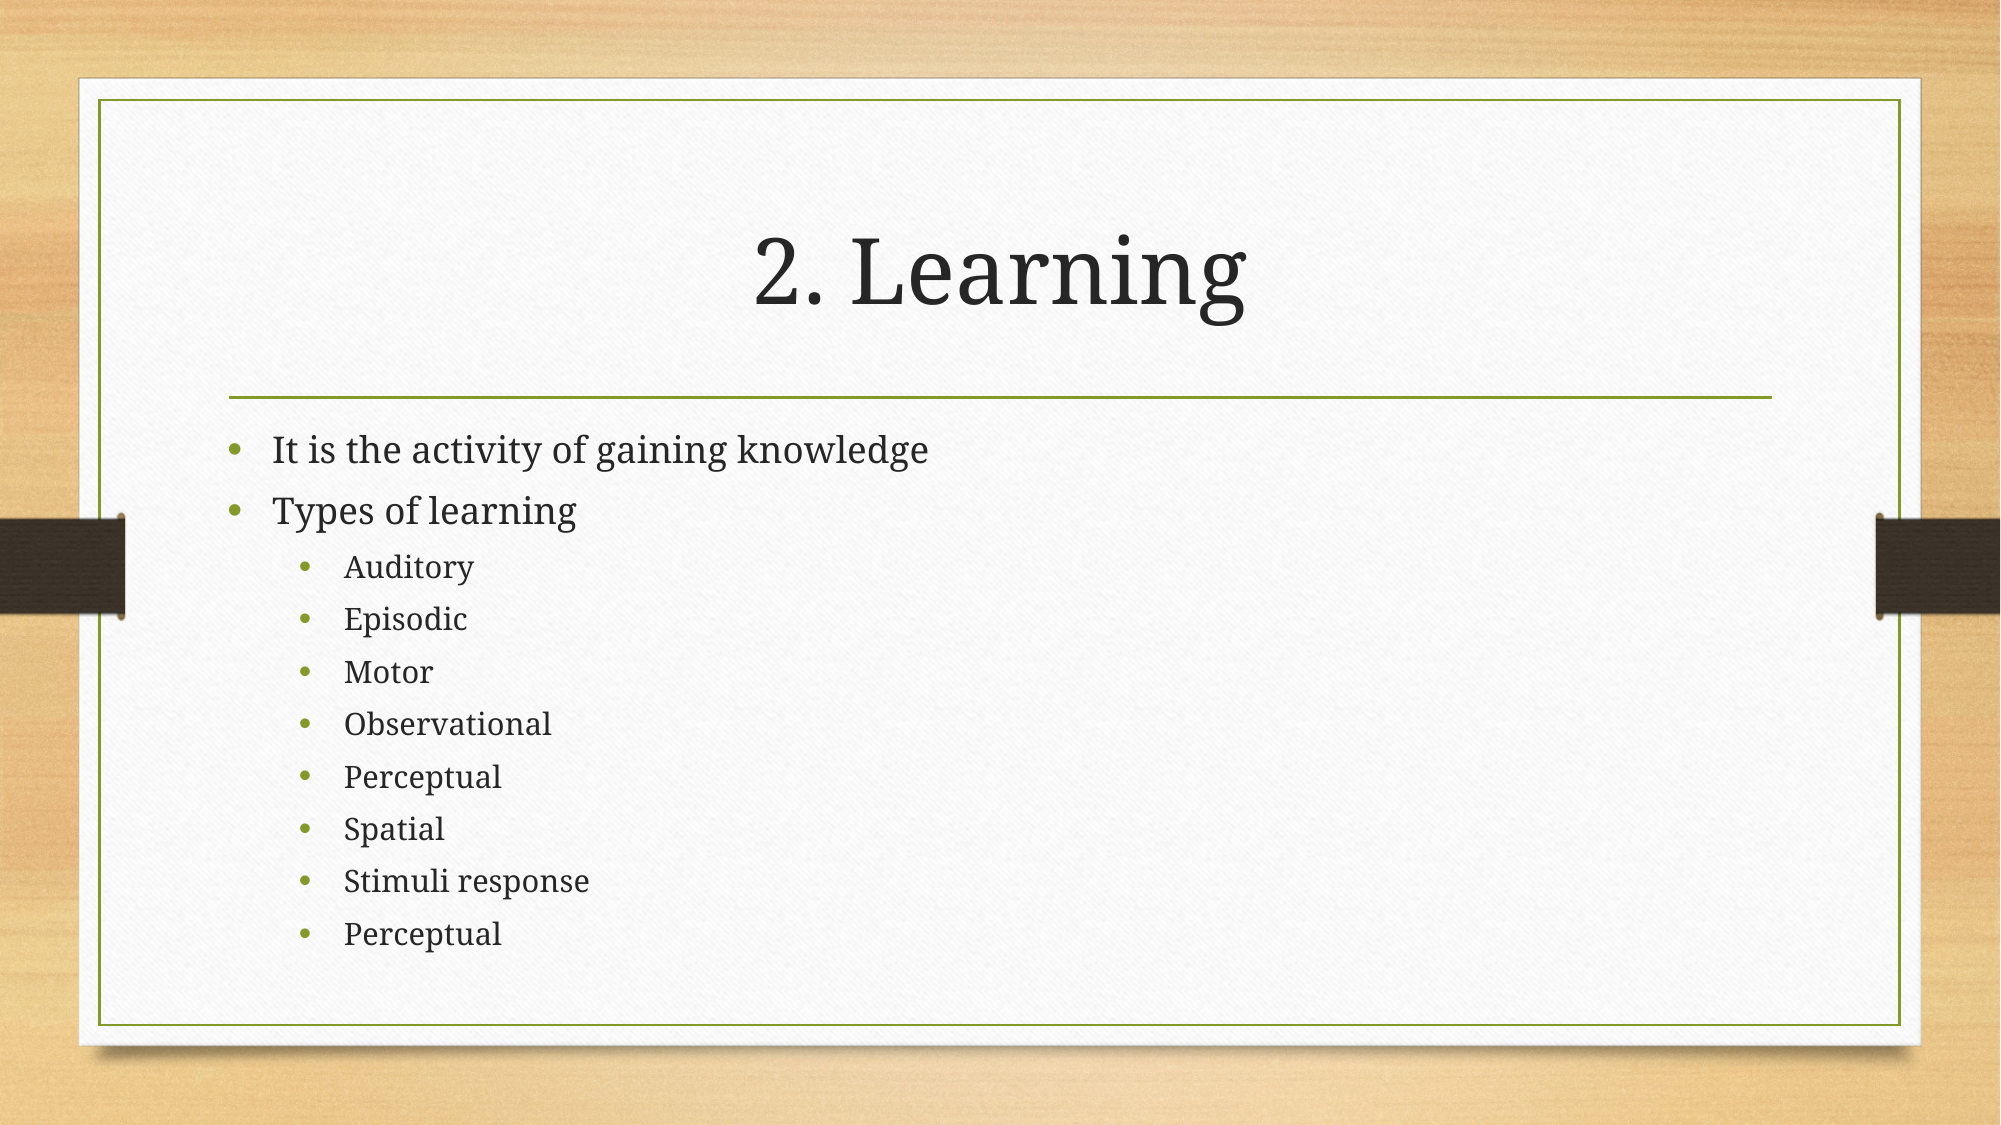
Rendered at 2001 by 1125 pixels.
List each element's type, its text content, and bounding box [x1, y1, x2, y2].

picture [0, 0, 2001, 1125]
title 2. Learning [212, 161, 1788, 375]
list It is the activity of gaining knowledge Types of learning Auditory Episodic Motor Observational Perceptual Spatial Stimuli response Perceptual [212, 419, 1788, 964]
